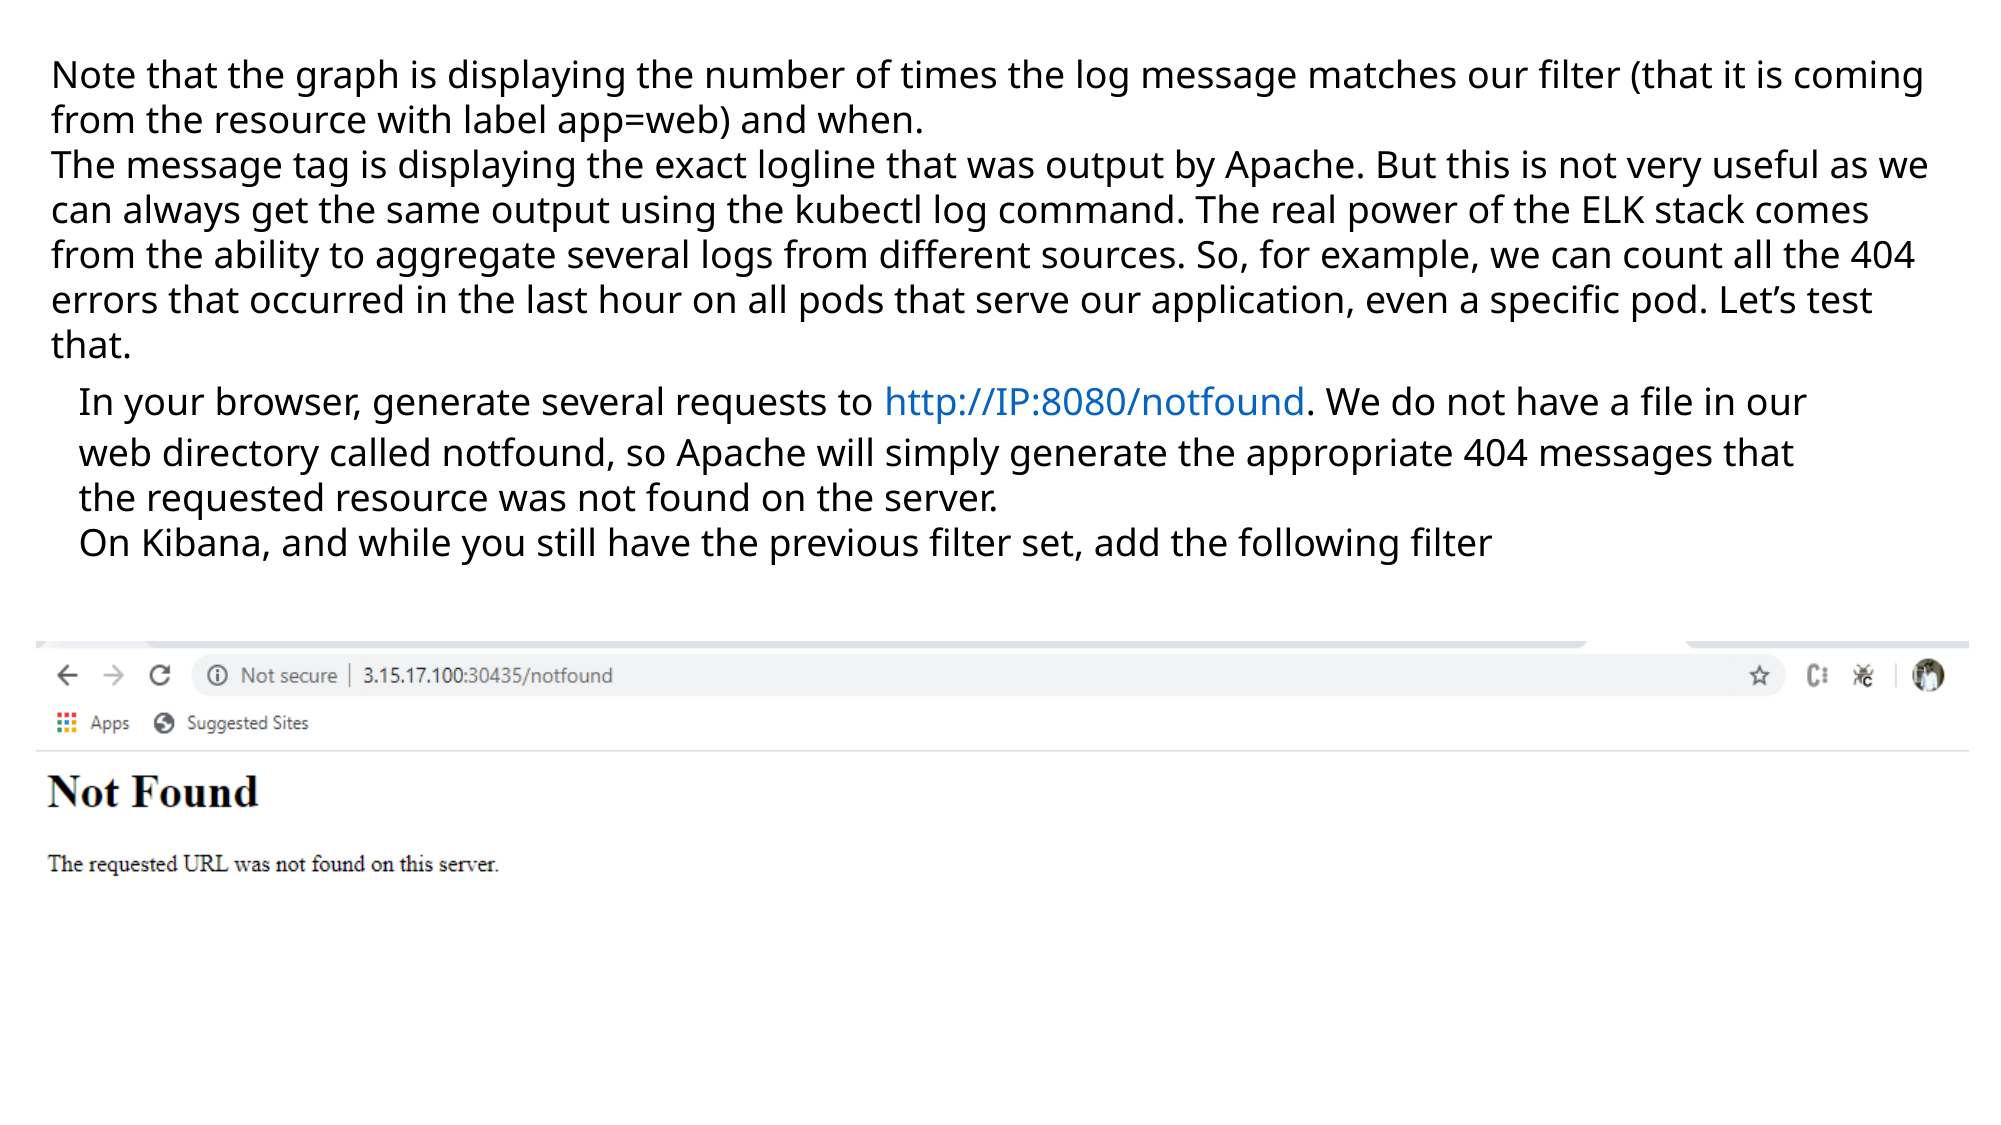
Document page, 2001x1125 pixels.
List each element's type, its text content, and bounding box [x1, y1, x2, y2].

text_box In your browser, generate several requests to http://IP:8080/notfound. We do not have a file in our web directory called notfound, so Apache will simply generate the appropriate 404 messages that the requested resource was not found on the server. On Kibana, and while you still have the previous filter set, add the following filter [63, 370, 1863, 572]
picture [36, 641, 1969, 945]
text_box Note that the graph is displaying the number of times the log message matches our filter (that it is coming from the resource with label app=web) and when. The message tag is displaying the exact logline that was output by Apache. But this is not very useful as we can always get the same output using the kubectl log command. The real power of the ELK stack comes from the ability to aggregate several logs from different sources. So, for example, we can count all the 404 errors that occurred in the last hour on all pods that serve our application, even a specific pod. Let’s test that. [36, 43, 1969, 374]
